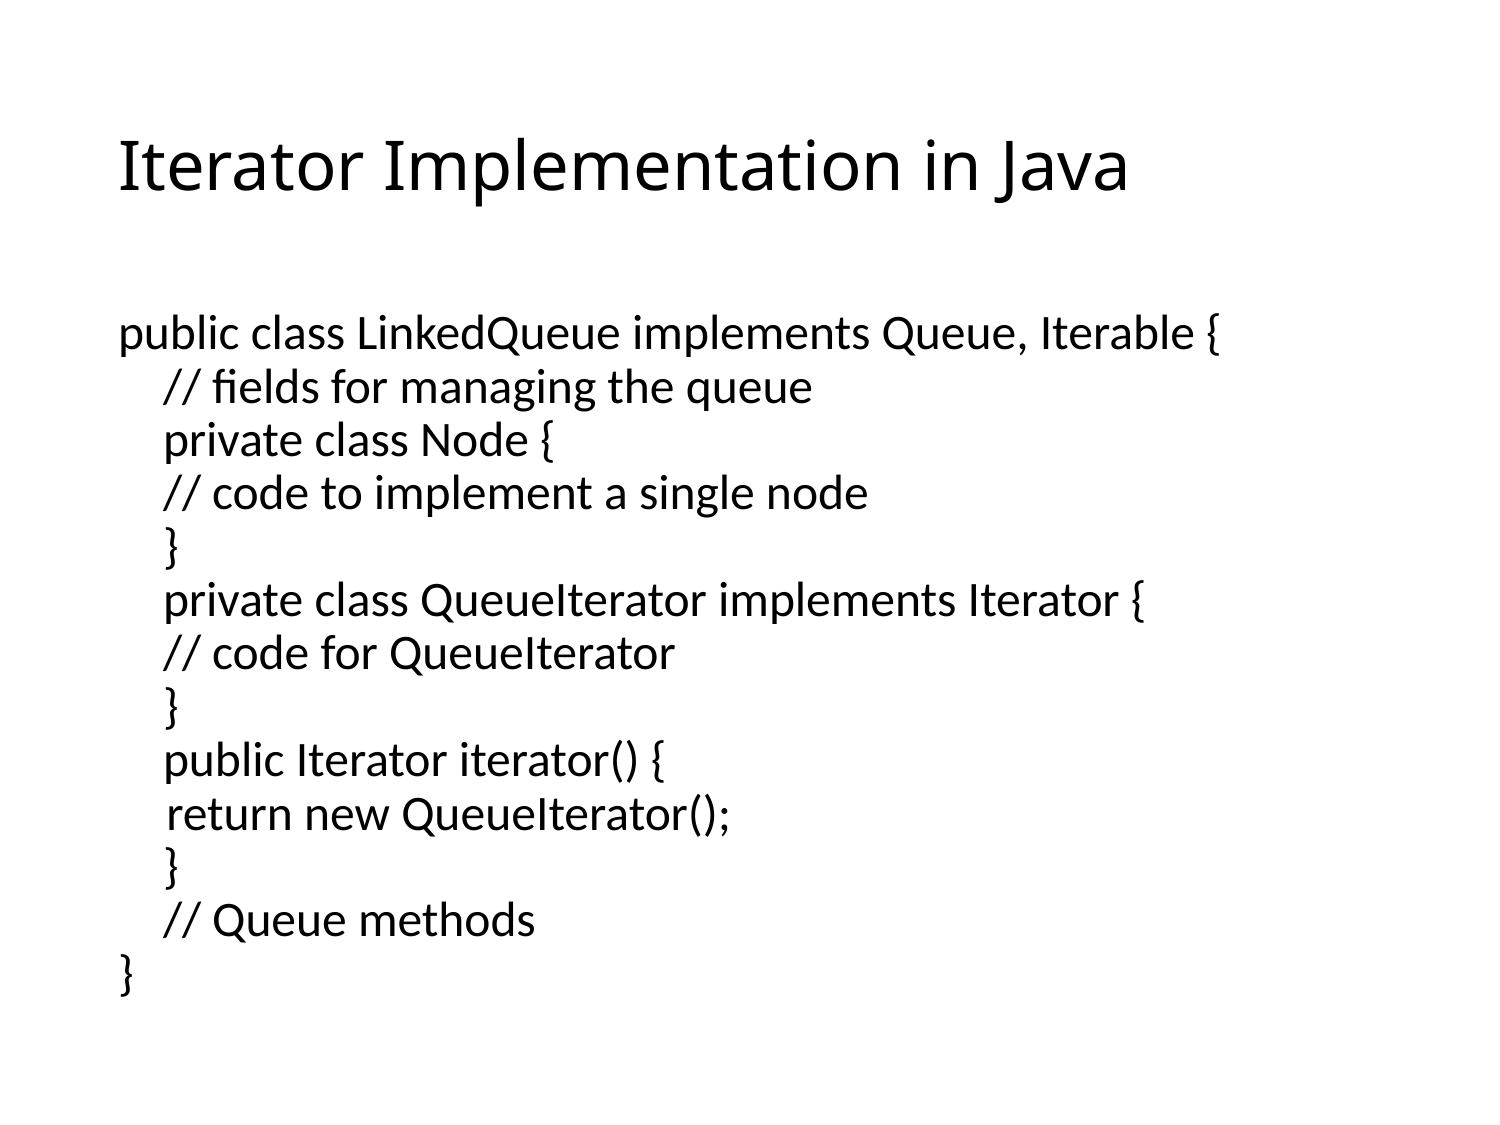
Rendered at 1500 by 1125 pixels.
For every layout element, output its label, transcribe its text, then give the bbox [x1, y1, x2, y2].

title Iterator Implementation in Java [103, 59, 1397, 278]
list public class LinkedQueue implements Queue, Iterable { // fields for managing the queue private class Node { // code to implement a single node } private class QueueIterator implements Iterator { // code for QueueIterator } public Iterator iterator() { return new QueueIterator(); } // Queue methods } [103, 299, 1397, 1014]
